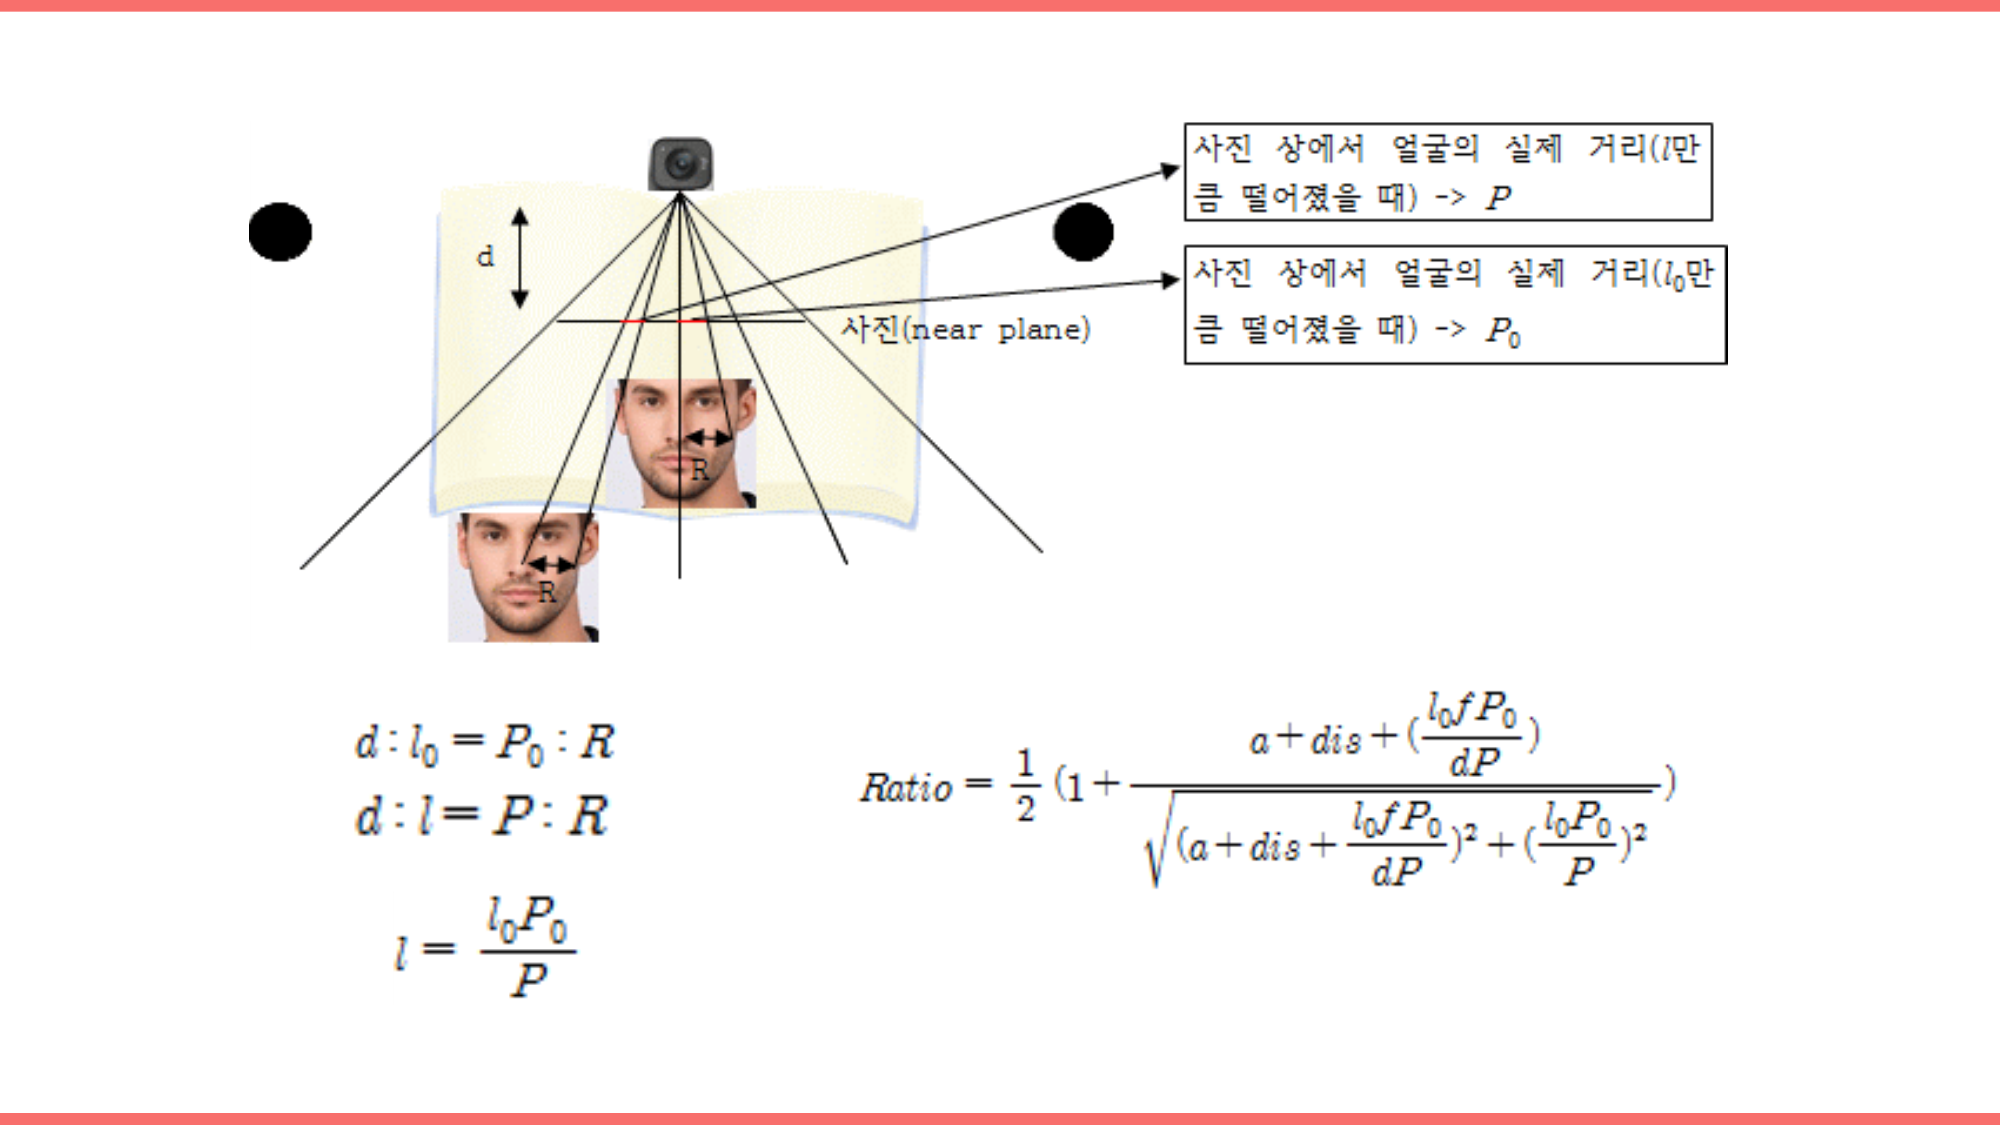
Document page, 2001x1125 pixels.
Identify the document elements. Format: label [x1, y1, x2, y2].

text_box [0, 0, 2000, 75]
picture [353, 719, 636, 772]
picture [353, 789, 623, 838]
picture [248, 121, 1728, 650]
picture [855, 687, 1691, 892]
picture [392, 891, 597, 1005]
text_box [0, 1113, 2000, 1125]
